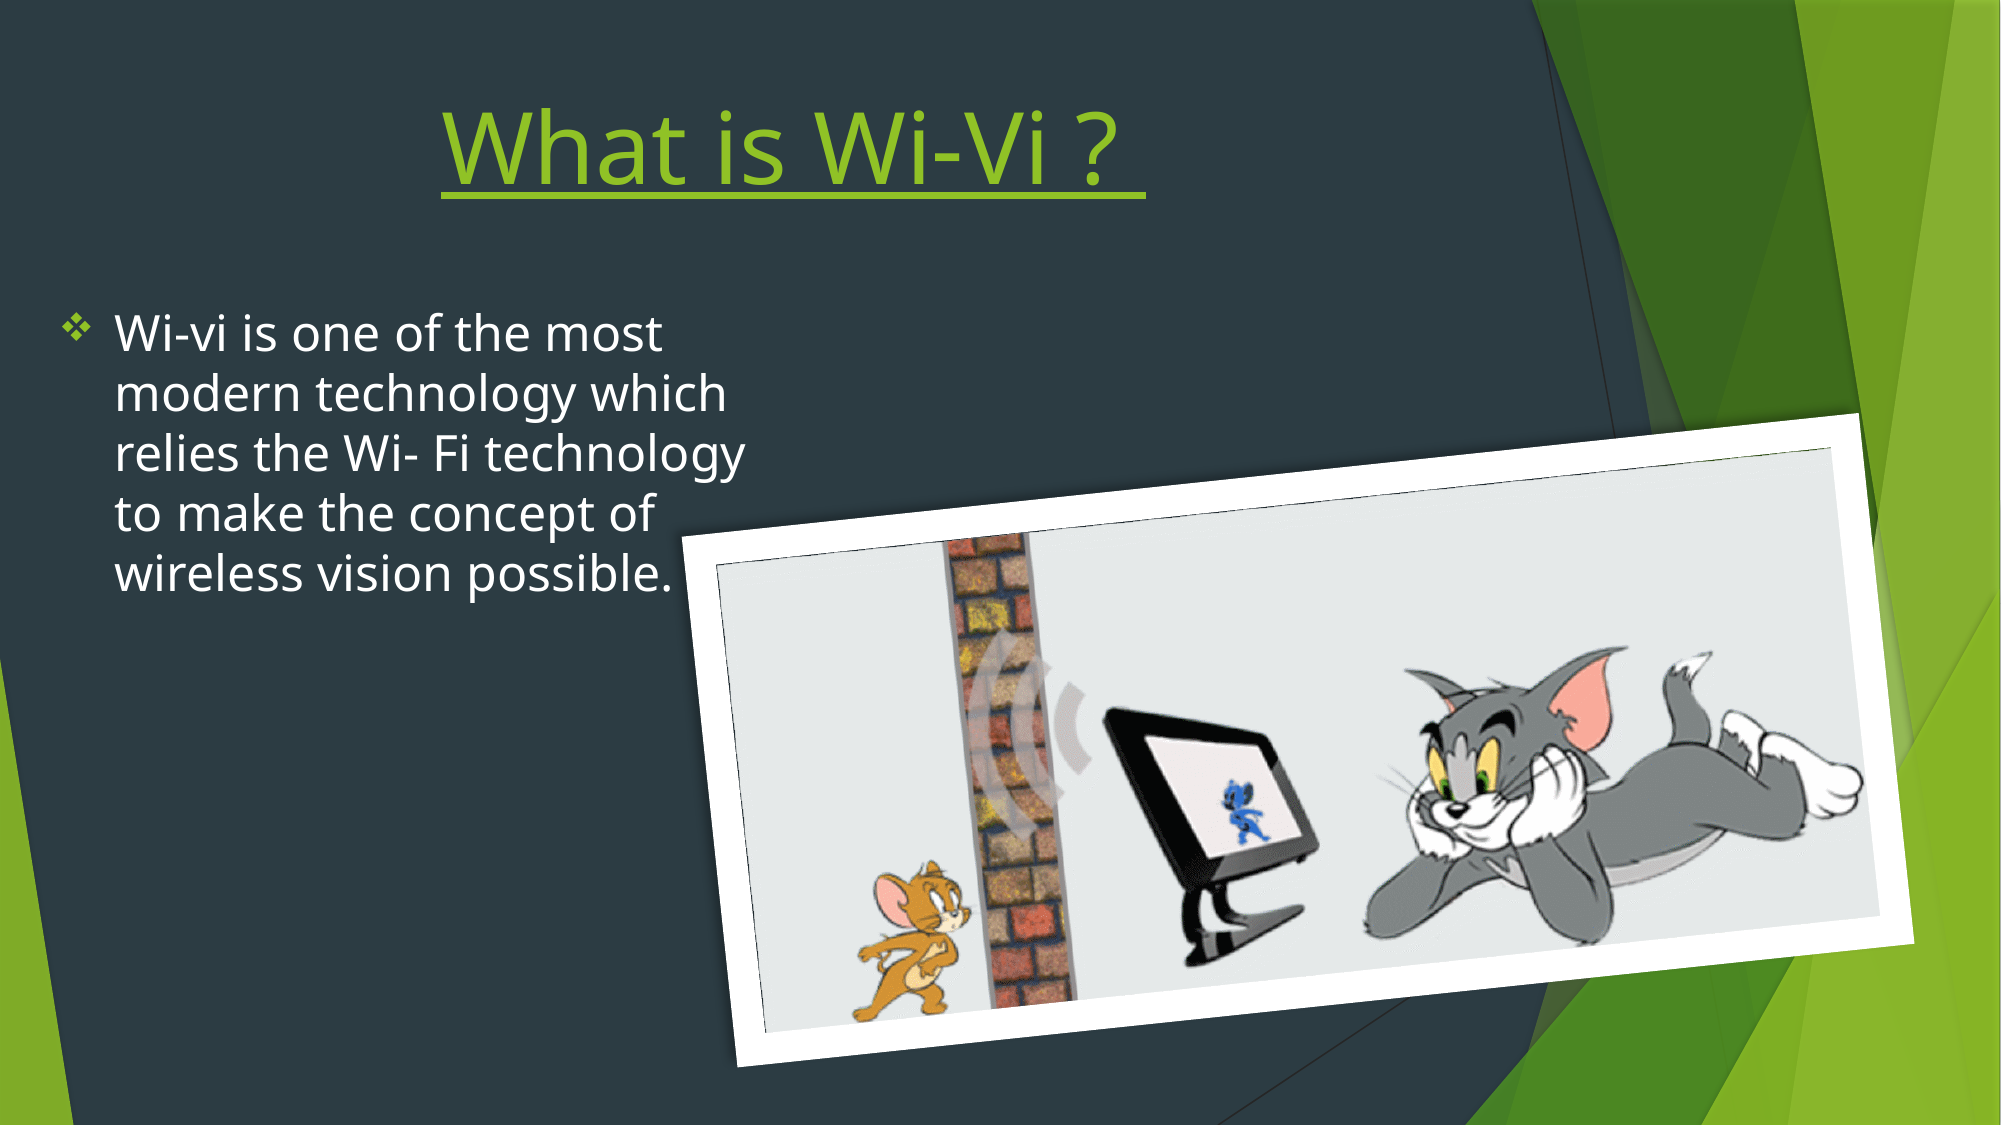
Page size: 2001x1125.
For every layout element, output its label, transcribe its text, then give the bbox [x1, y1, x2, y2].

picture [718, 449, 1879, 1032]
list Wi-vi is one of the most modern technology which relies the Wi- Fi technology to make the concept of wireless vision possible. [43, 294, 794, 716]
title What is Wi-Vi ? [88, 76, 1499, 294]
